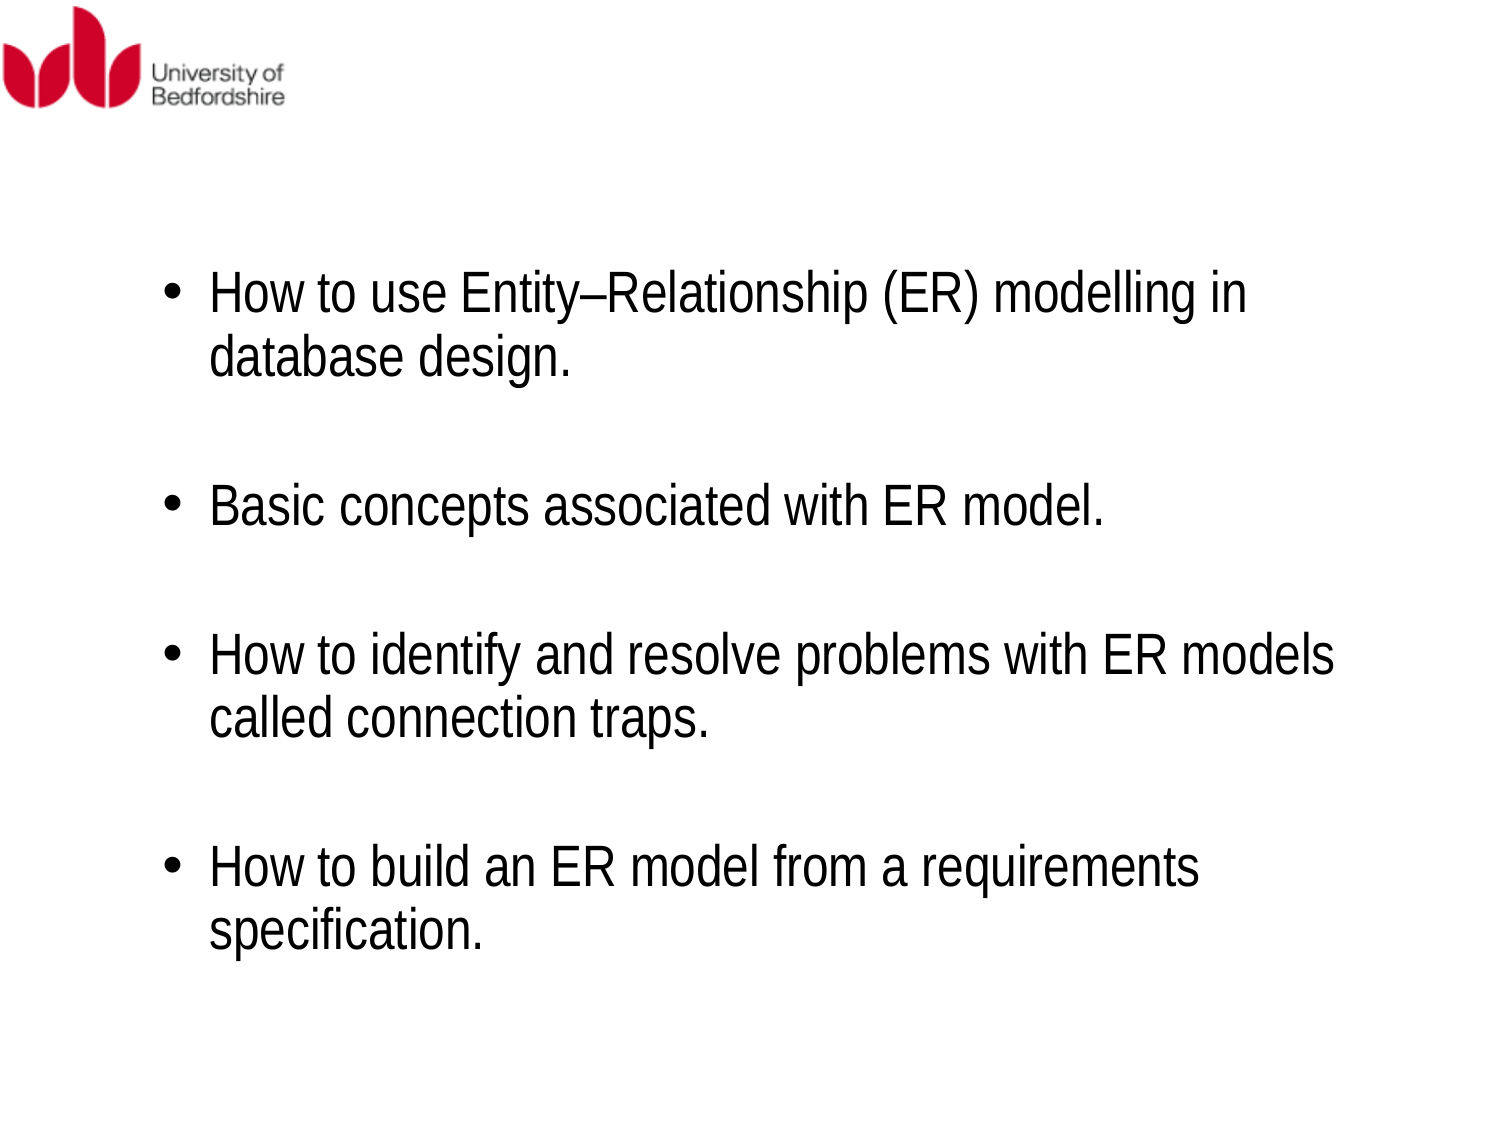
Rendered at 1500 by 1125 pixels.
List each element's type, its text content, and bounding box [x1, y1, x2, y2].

picture [0, 1, 306, 126]
text_box How to use Entity–Relationship (ER) modelling in database design. Basic concepts associated with ER model. How to identify and resolve problems with ER models called connection traps. How to build an ER model from a requirements specification. [147, 255, 1447, 970]
